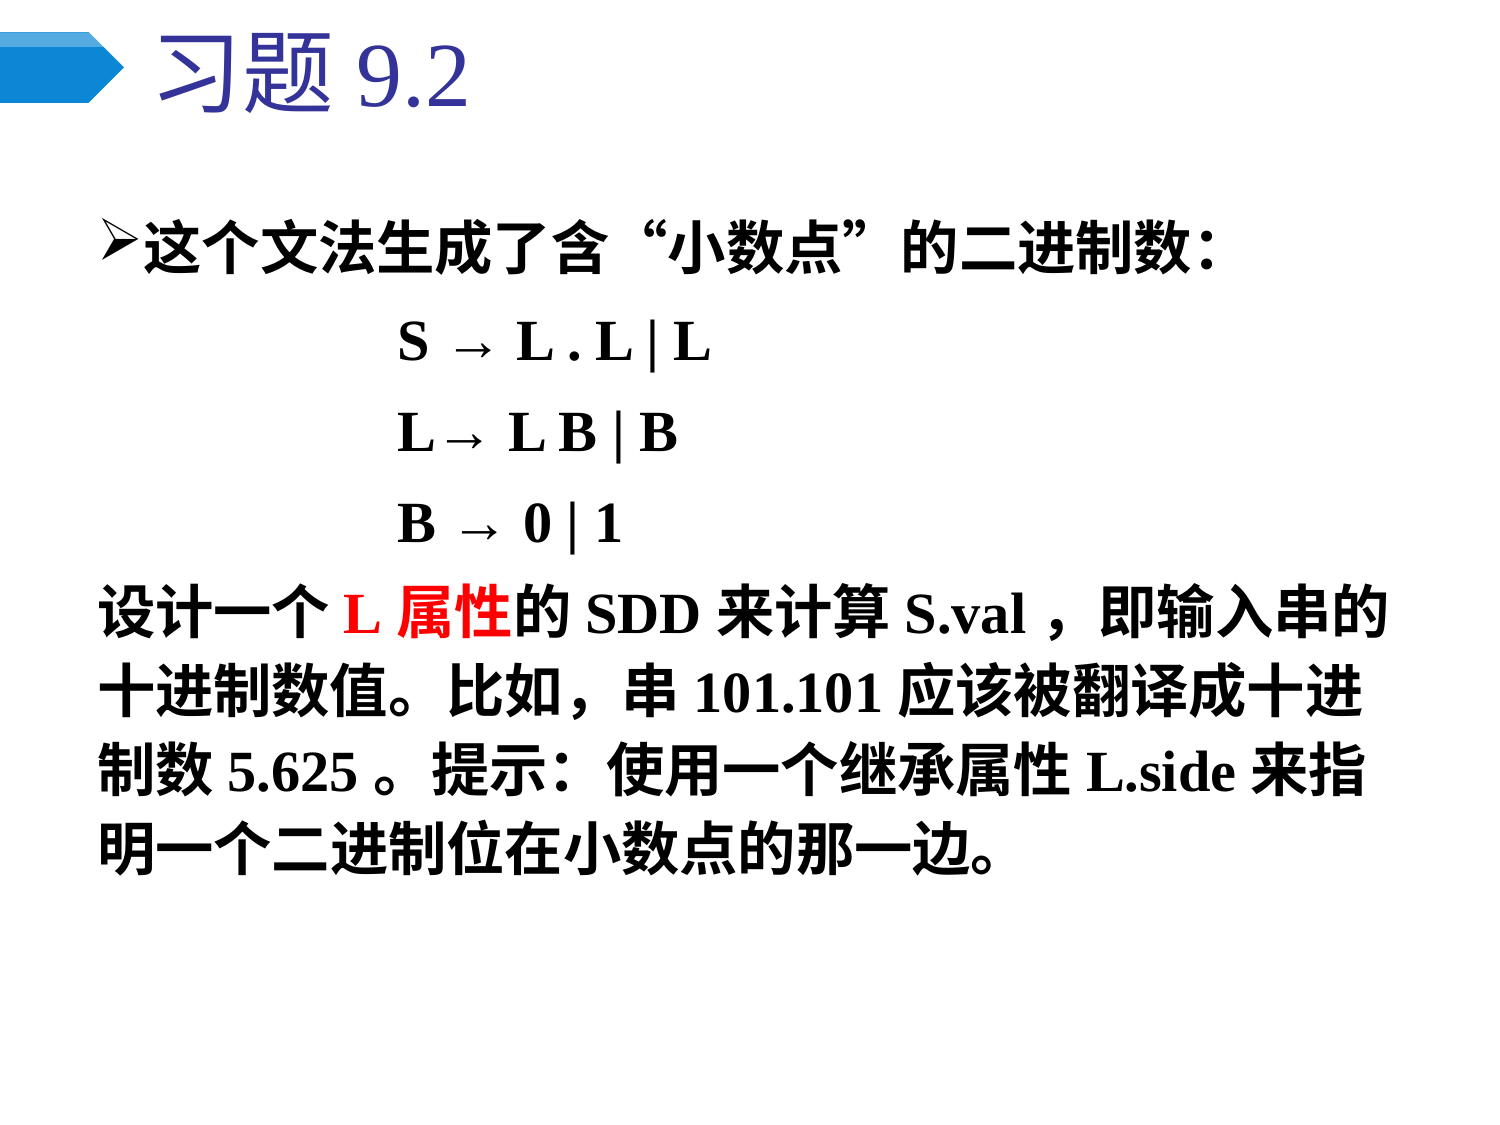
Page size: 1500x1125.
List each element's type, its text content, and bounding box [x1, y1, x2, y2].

title 习题9.2 [135, 26, 1468, 132]
list 这个文法生成了含“小数点”的二进制数： S → L . L | L L→ L B | B B → 0 | 1 设计一个L属性的SDD来计算S.val，即输入串的十进制数值。比如，串101.101应该被翻译成十进制数5.625。提示：使用一个继承属性L.side来指明一个二进制位在小数点的那一边。 [82, 194, 1430, 996]
